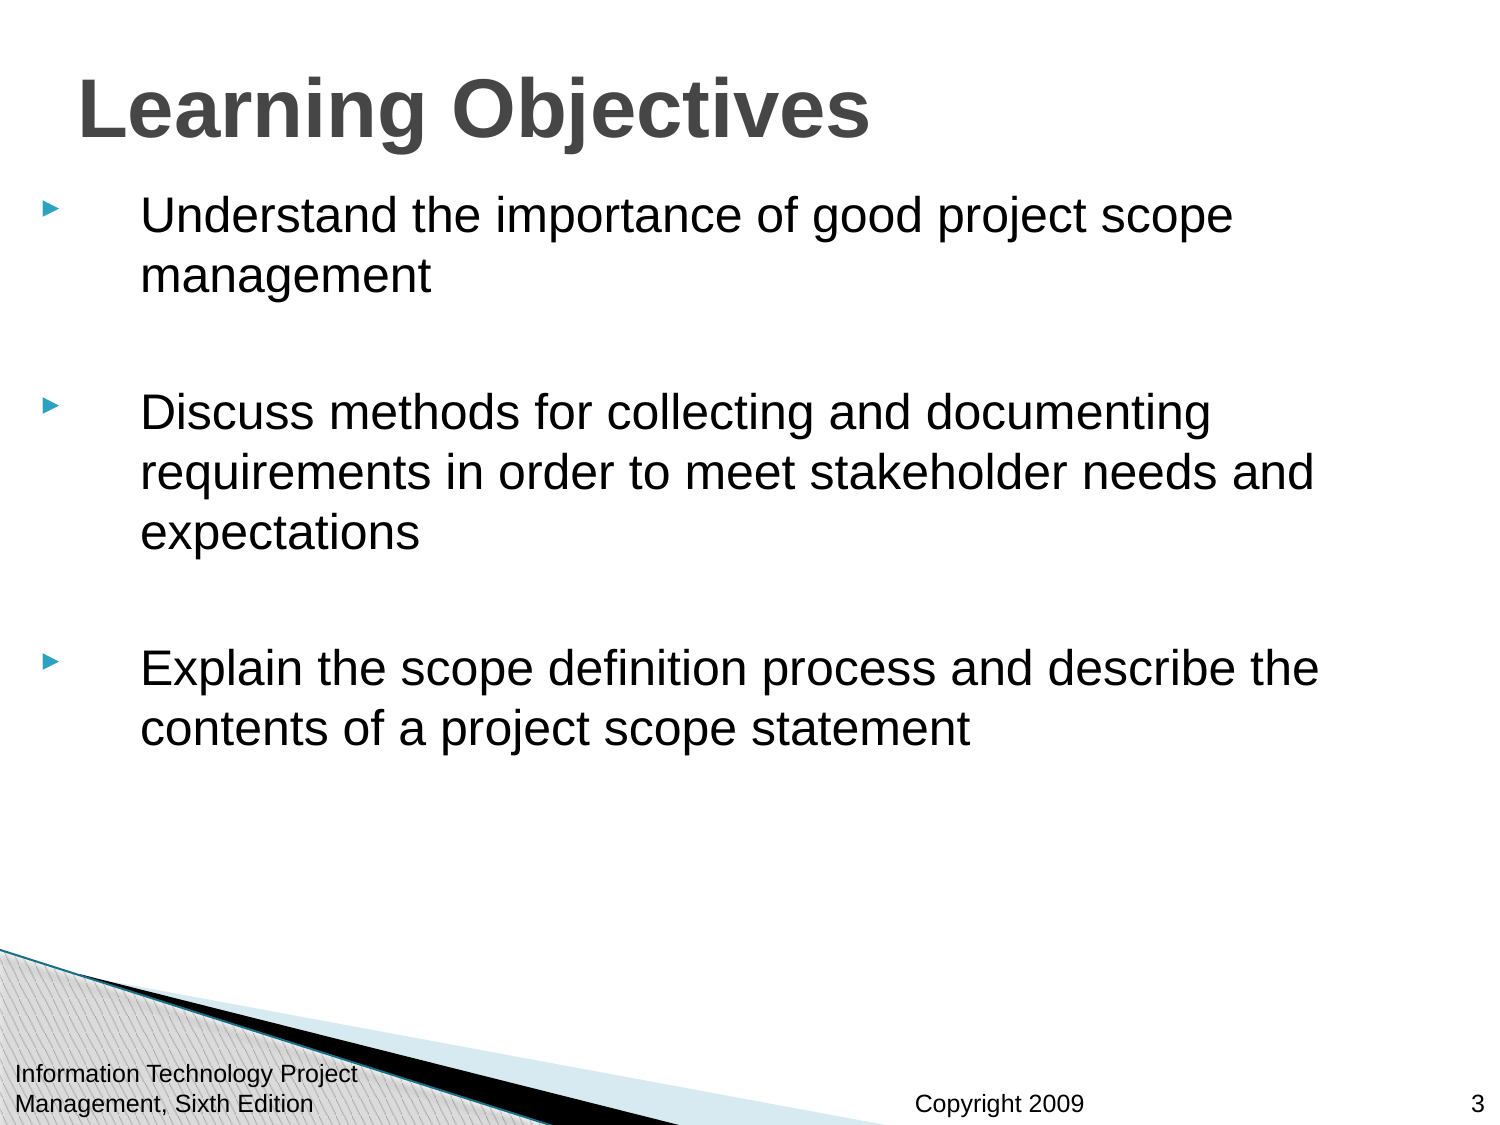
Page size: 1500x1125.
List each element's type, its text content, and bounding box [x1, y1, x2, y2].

list Understand the importance of good project scope management Discuss methods for collecting and documenting requirements in order to meet stakeholder needs and expectations Explain the scope definition process and describe the contents of a project scope statement [24, 174, 1463, 925]
footer Information Technology Project Management, Sixth Edition [0, 1065, 425, 1125]
title Learning Objectives [62, 45, 1425, 163]
slide_number 3 [1408, 1065, 1500, 1125]
